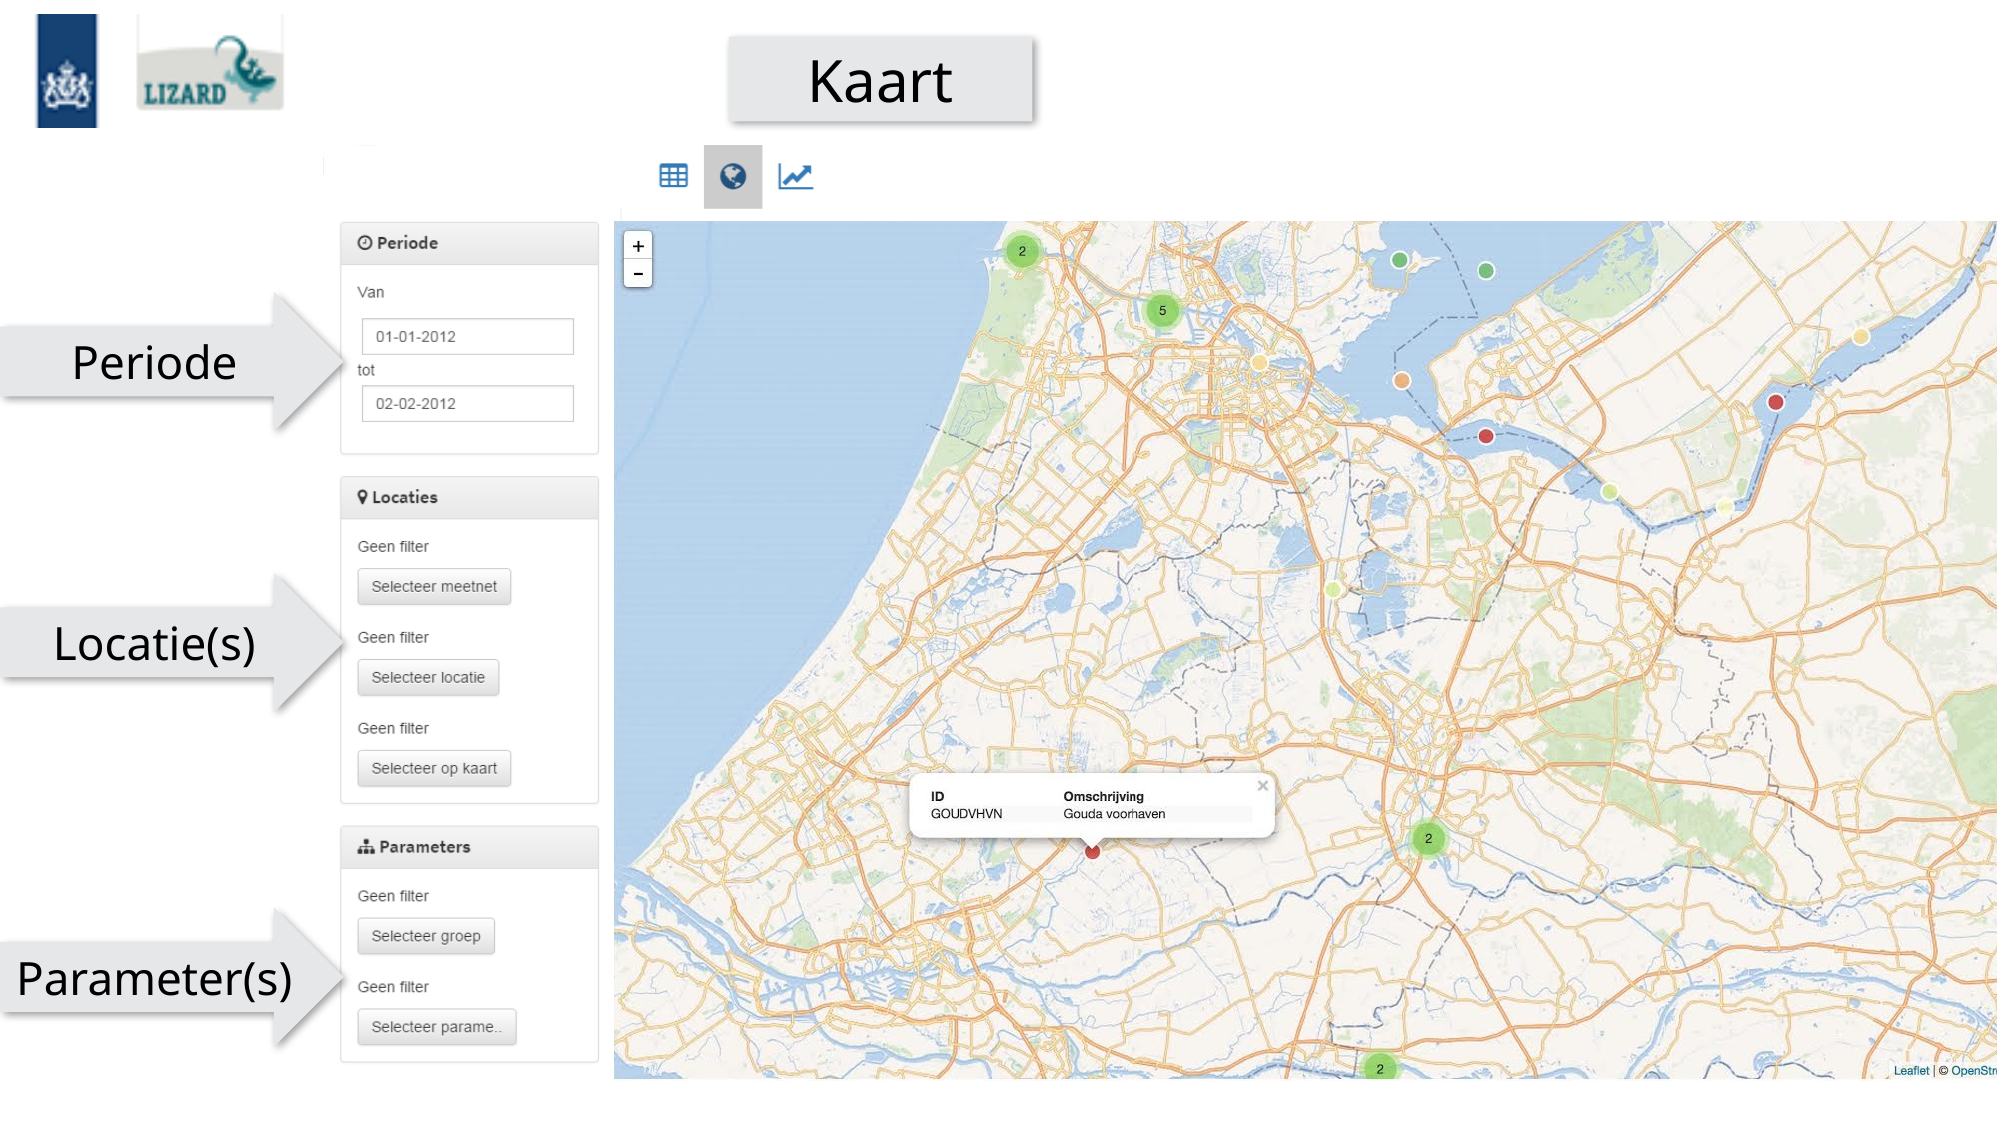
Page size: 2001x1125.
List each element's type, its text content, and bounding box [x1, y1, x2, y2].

text_box Parameter(s) [0, 907, 323, 1047]
picture [323, 145, 1997, 1081]
text_box Locatie(s) [0, 572, 323, 713]
text_box Periode [0, 291, 323, 432]
picture [0, 14, 406, 128]
text_box Kaart [728, 36, 1033, 122]
